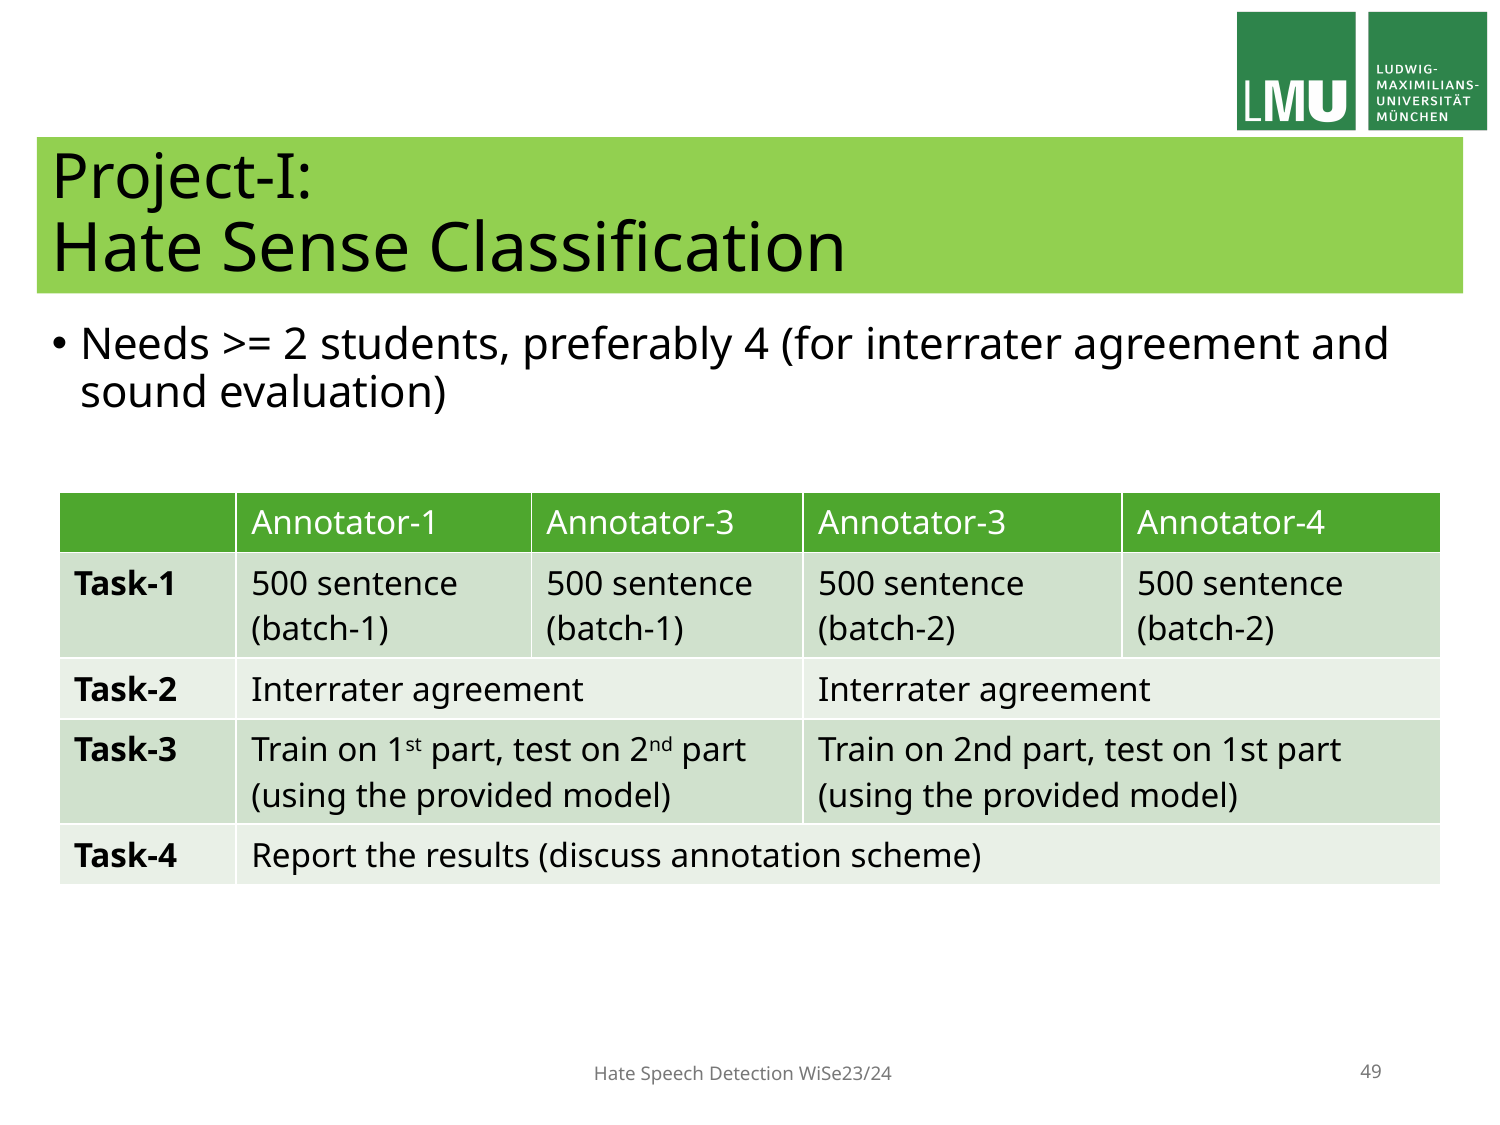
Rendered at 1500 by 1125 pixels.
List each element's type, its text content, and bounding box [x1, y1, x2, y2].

title Project-I: Hate Sense Classification [36, 137, 1464, 294]
footer Hate Speech Detection WiSe23/24 [440, 1042, 1046, 1103]
table_cell Interrater agreement [237, 659, 802, 718]
table_header [60, 493, 235, 552]
slide_number 49 [1059, 1042, 1397, 1103]
table_header Annotator-4 [1123, 493, 1440, 552]
table_cell 500 sentence (batch-2) [804, 553, 1121, 657]
table_header Annotator-3 [532, 493, 802, 552]
table_cell 500 sentence (batch-2) [1123, 553, 1440, 657]
table_cell Train on 2nd part, test on 1st part (using the provided model) [804, 720, 1440, 823]
table_header Annotator-3 [804, 493, 1121, 552]
table_cell Train on 1st part, test on 2nd part (using the provided model) [237, 720, 802, 823]
table_cell Task-3 [60, 720, 235, 823]
table_cell 500 sentence (batch-1) [237, 553, 531, 657]
table_cell Interrater agreement [804, 659, 1440, 718]
list Needs >= 2 students, preferably 4 (for interrater agreement and sound evaluation) [36, 314, 1464, 1024]
table_cell Task-4 [60, 825, 235, 884]
table_cell Task-2 [60, 659, 235, 718]
table_cell Report the results (discuss annotation scheme) [237, 825, 1440, 884]
table_cell 500 sentence (batch-1) [532, 553, 802, 657]
picture [1224, 0, 1500, 143]
table_header Annotator-1 [237, 493, 531, 552]
table_cell Task-1 [60, 553, 235, 657]
